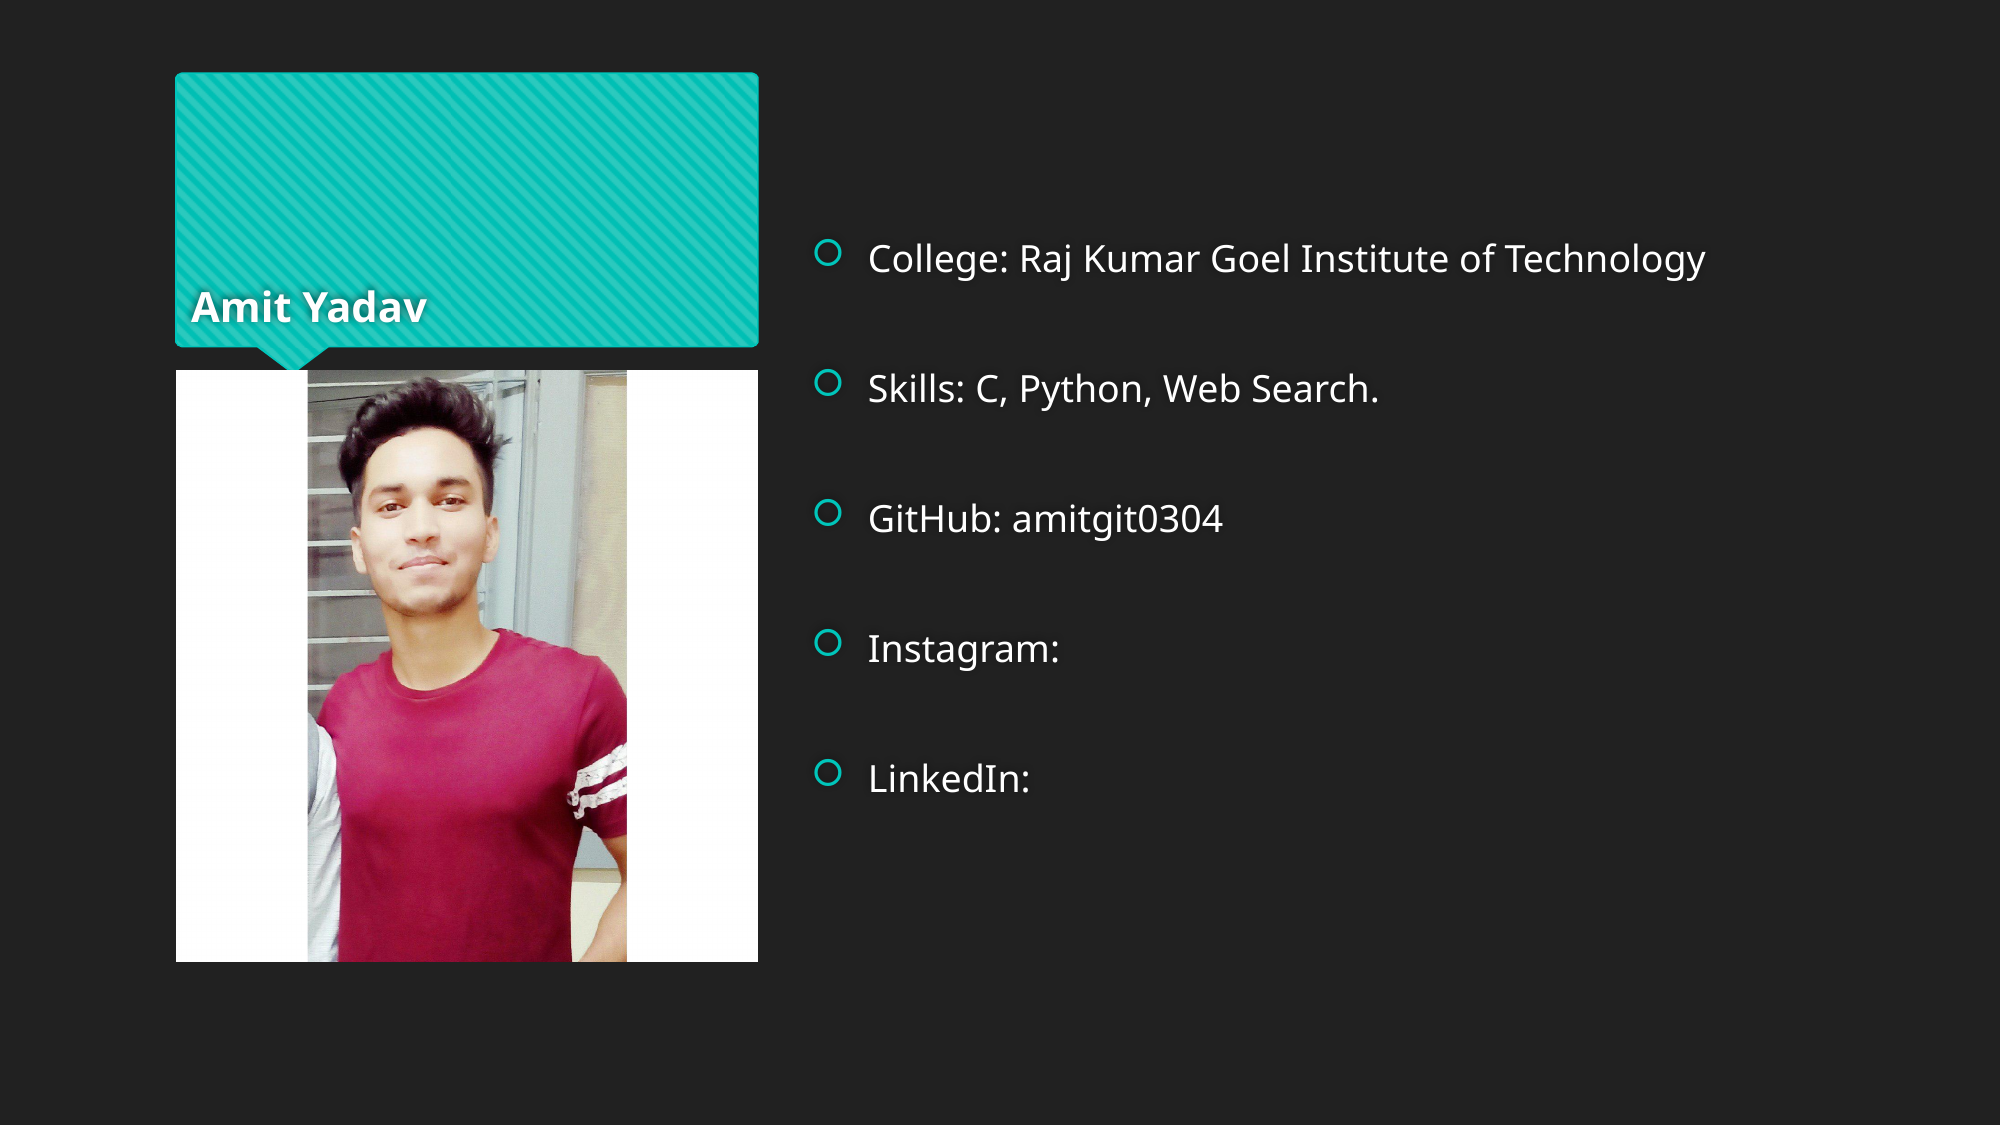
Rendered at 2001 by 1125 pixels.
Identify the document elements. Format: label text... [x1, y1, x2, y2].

picture [175, 370, 759, 962]
title Amit Yadav [176, 73, 758, 339]
list College: Raj Kumar Goel Institute of Technology Skills: C, Python, Web Search. GitHub: amitgit0304 Instagram: LinkedIn: [796, 73, 1823, 962]
